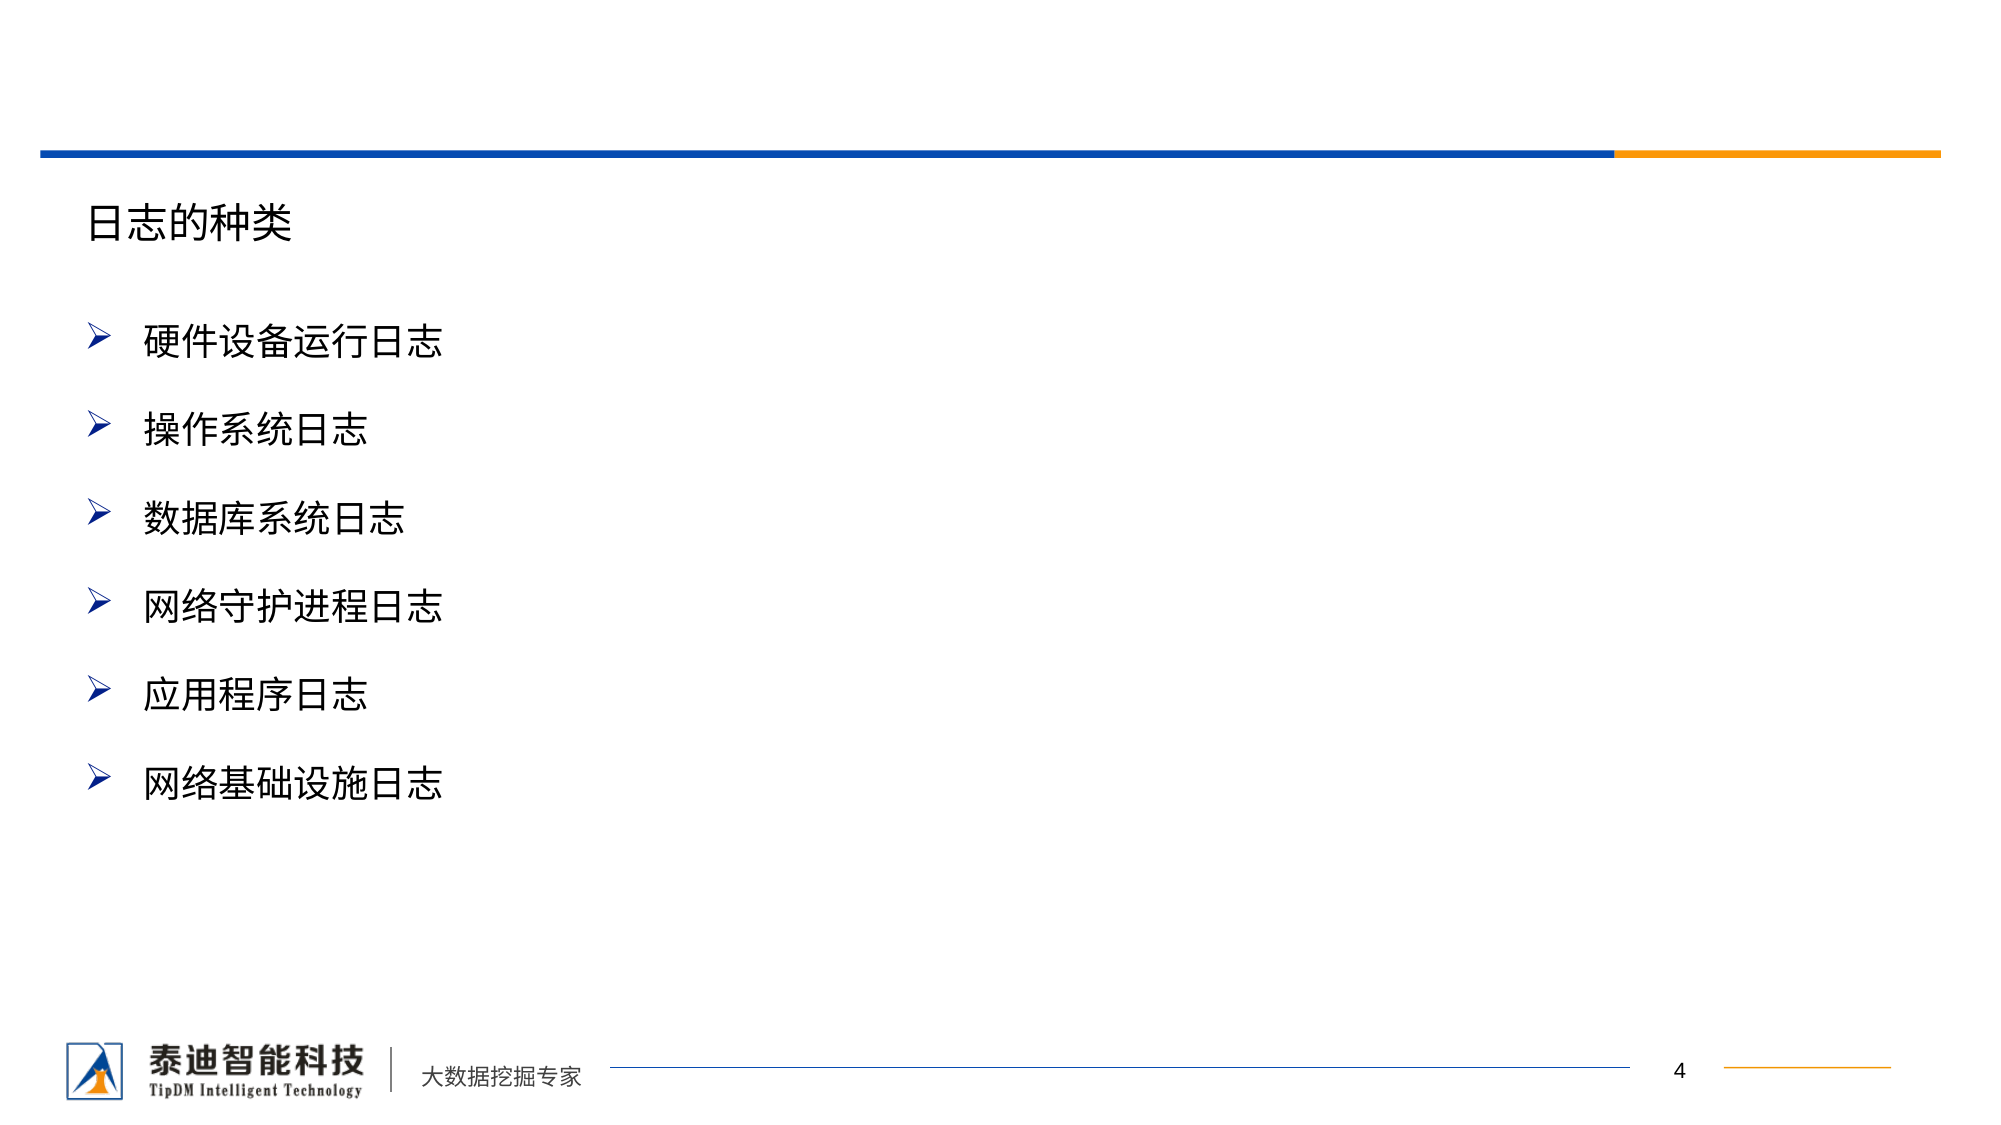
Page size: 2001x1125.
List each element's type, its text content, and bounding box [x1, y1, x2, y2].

list 硬件设备运行日志 操作系统日志 数据库系统日志 网络守护进程日志 应用程序日志 网络基础设施日志 [69, 287, 1892, 1005]
list 日志的种类 [69, 186, 1892, 257]
picture [62, 1028, 368, 1107]
